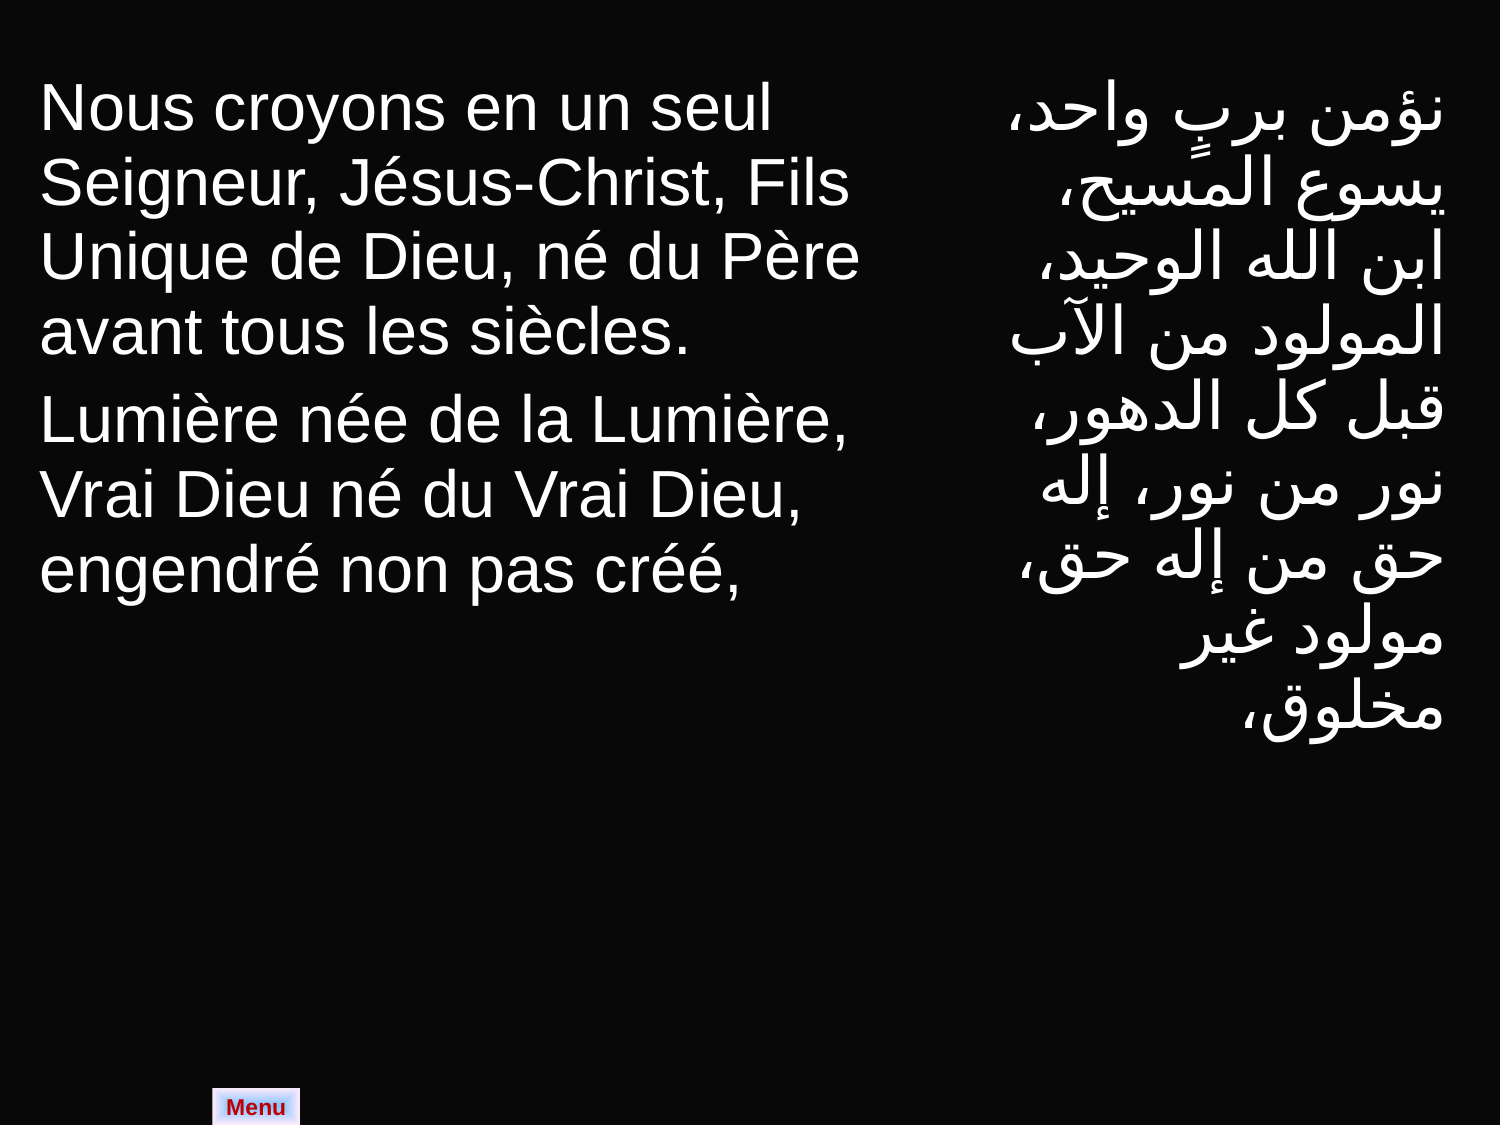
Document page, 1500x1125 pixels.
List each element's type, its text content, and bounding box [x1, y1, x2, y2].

table_header Nous croyons en un seul Seigneur, Jésus-Christ, Fils Unique de Dieu, né du Père avant tous les siècles. Lumière née de la Lumière, Vrai Dieu né du Vrai Dieu, engendré non pas créé, [25, 62, 949, 1075]
text_box Menu [212, 1087, 300, 1125]
table_header نؤمن بربٍ واحد، يسوع المسيح، ابن الله الوحيد، المولود من الآب قبل كل الدهور، نور من نور، إله حق من إله حق، مولود غير مخلوق، [949, 62, 1462, 1075]
